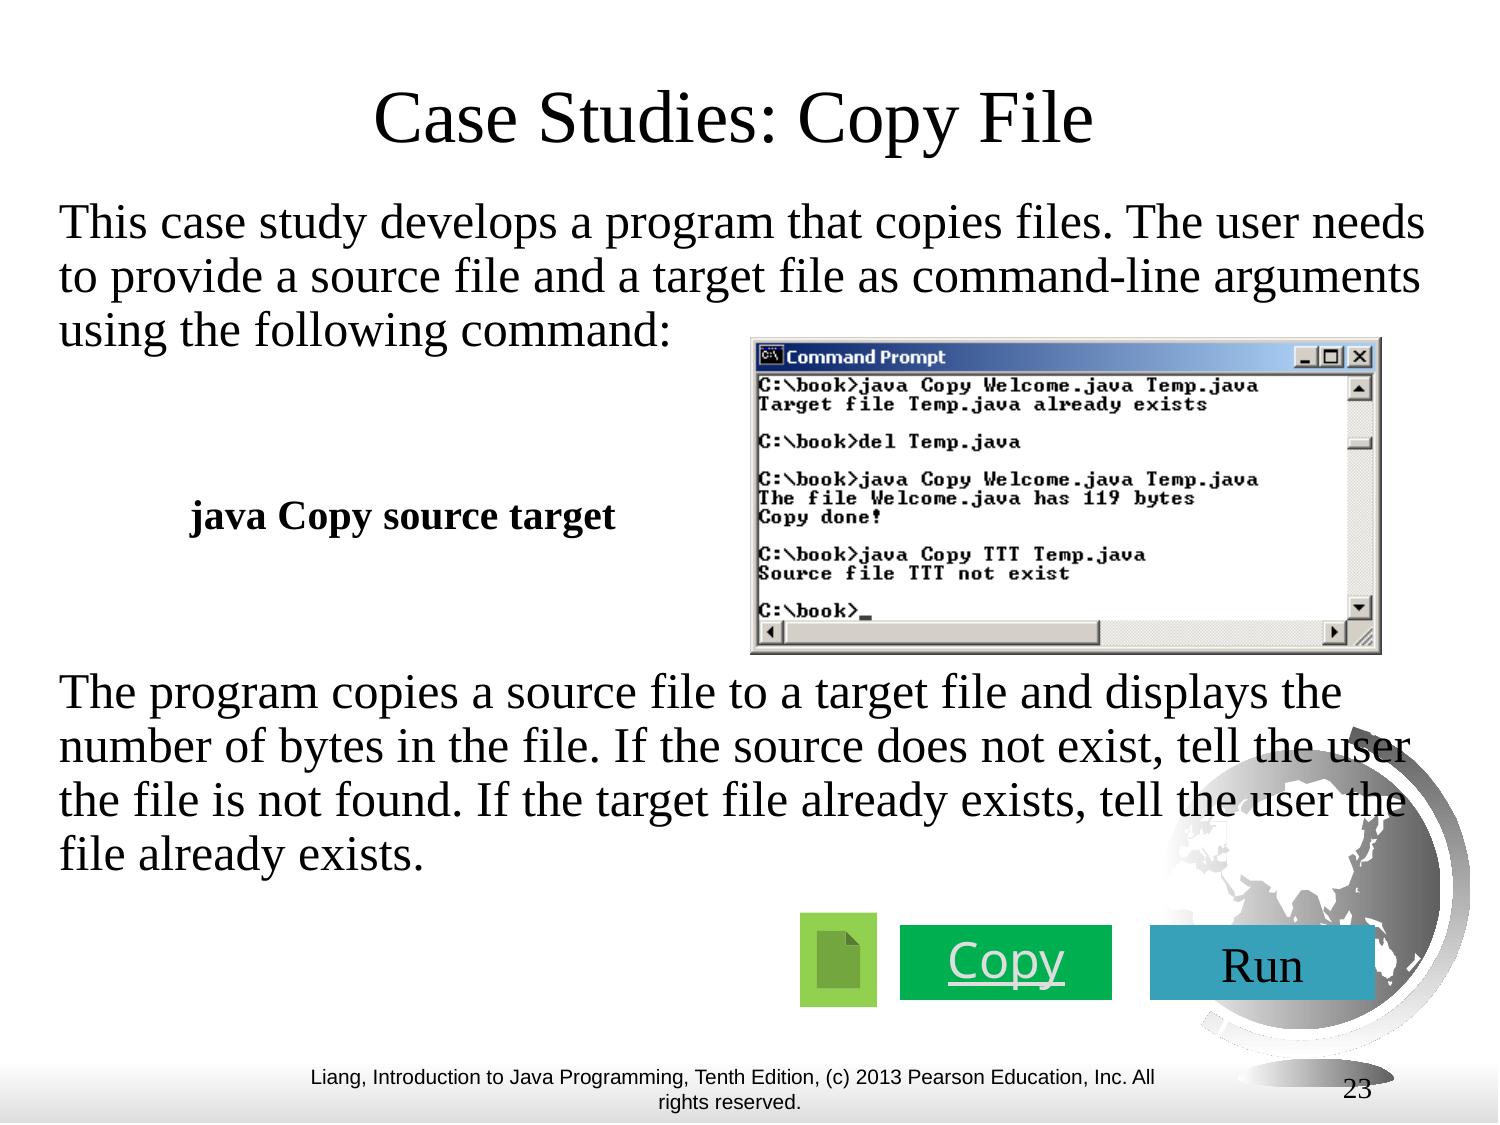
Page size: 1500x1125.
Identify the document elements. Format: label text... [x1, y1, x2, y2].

picture [749, 337, 1382, 655]
text_box [800, 912, 877, 1008]
text_box Run [1149, 924, 1375, 1000]
list This case study develops a program that copies files. The user needs to provide a source file and a target file as command-line arguments using the following command: java Copy source target The program copies a source file to a target file and displays the number of bytes in the file. If the source does not exist, tell the user the file is not found. If the target file already exists, tell the user the file already exists. [24, 187, 1463, 800]
title Case Studies: Copy File [24, 37, 1463, 187]
text_box Copy [899, 924, 1113, 1000]
slide_number 23 [1074, 1049, 1388, 1125]
